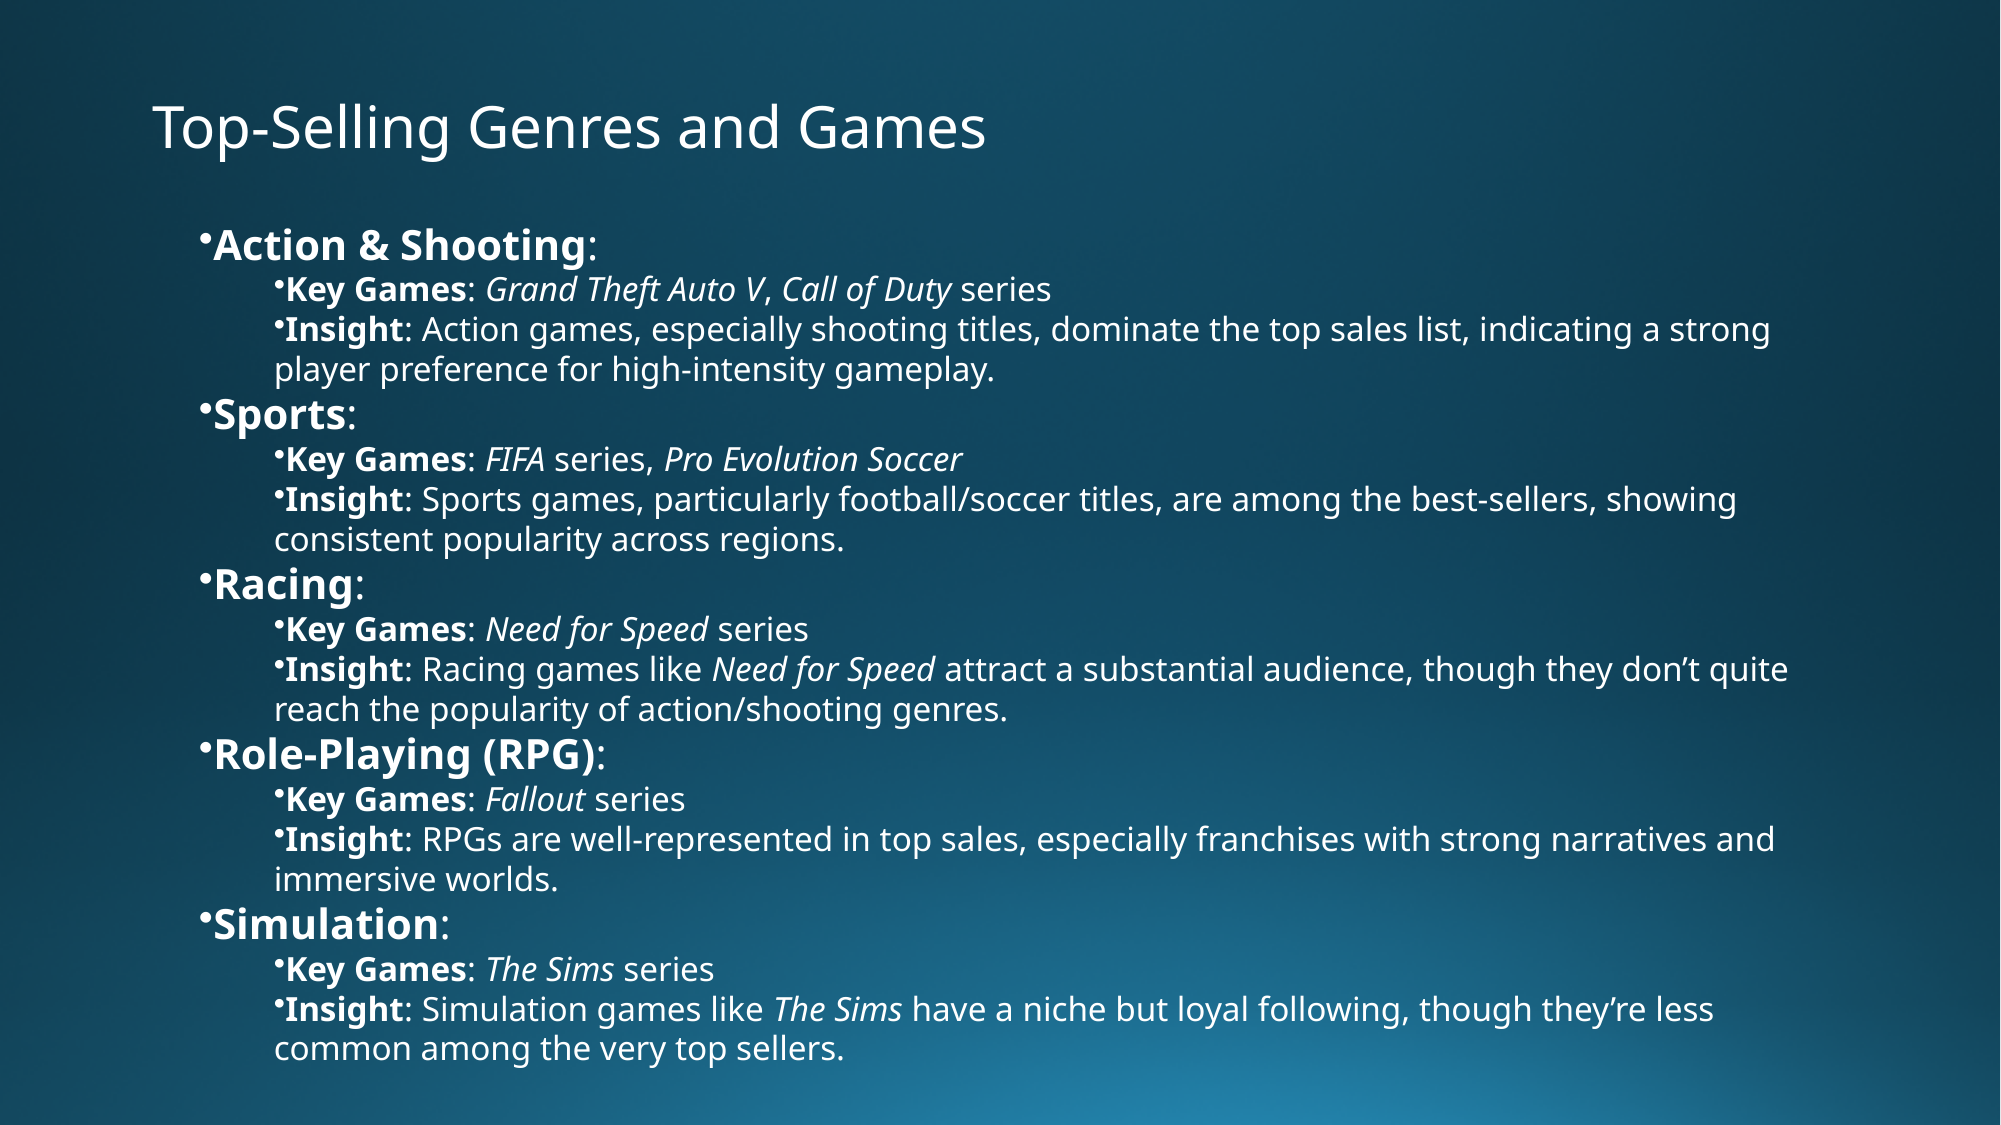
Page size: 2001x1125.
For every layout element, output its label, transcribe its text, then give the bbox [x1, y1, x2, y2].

title Top-Selling Genres and Games [137, 59, 1863, 199]
list Action & Shooting: Key Games: Grand Theft Auto V, Call of Duty series Insight: Action games, especially shooting titles, dominate the top sales list, indicating a strong player preference for high-intensity gameplay. Sports: Key Games: FIFA series, Pro Evolution Soccer Insight: Sports games, particularly football/soccer titles, are among the best-sellers, showing consistent popularity across regions. Racing: Key Games: Need for Speed series Insight: Racing games like Need for Speed attract a substantial audience, though they don’t quite reach the popularity of action/shooting genres. Role-Playing (RPG): Key Games: Fallout series Insight: RPGs are well-represented in top sales, especially franchises with strong narratives and immersive worlds. Simulation: Key Games: The Sims series Insight: Simulation games like The Sims have a niche but loyal following, though they’re less common among the very top sellers. [183, 211, 1863, 1076]
picture [0, 0, 2001, 1125]
